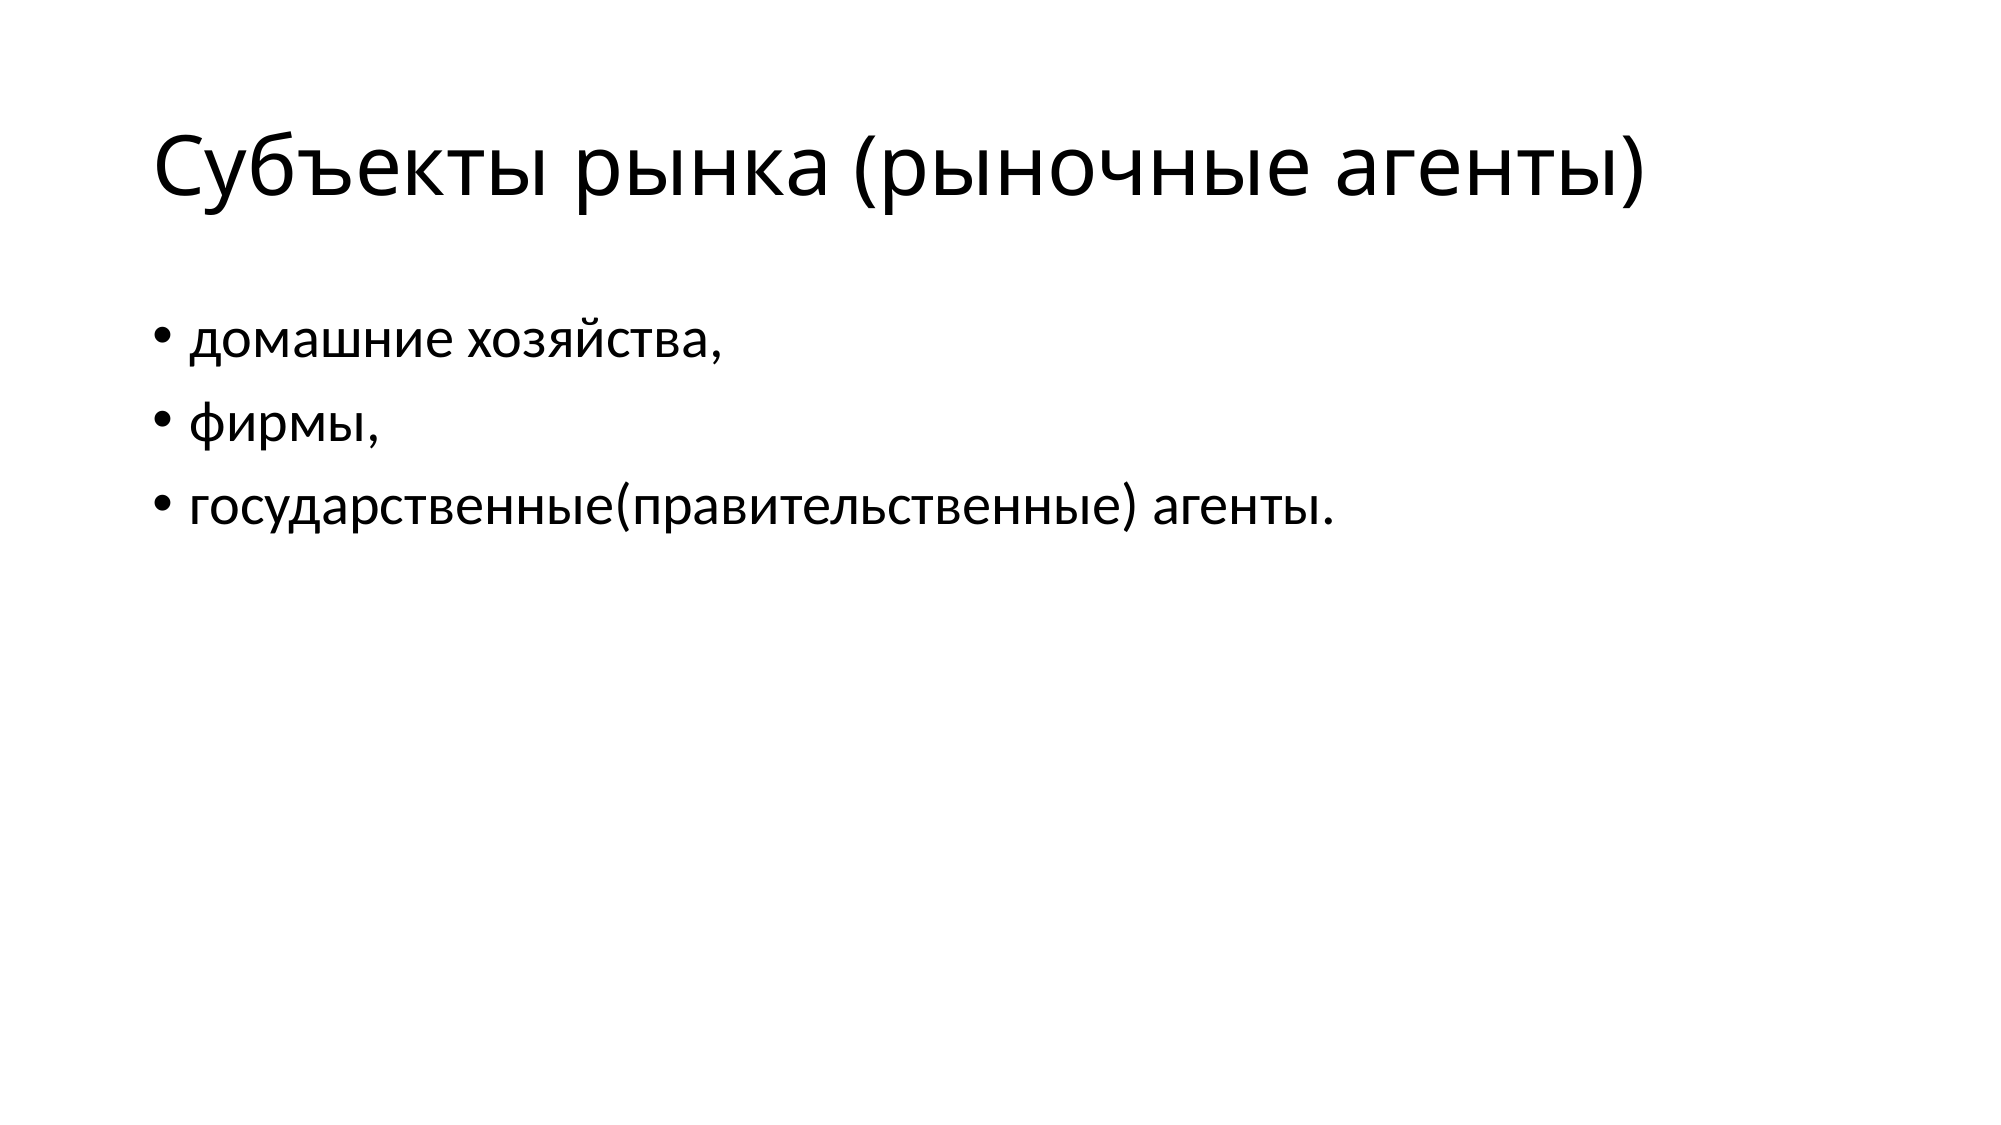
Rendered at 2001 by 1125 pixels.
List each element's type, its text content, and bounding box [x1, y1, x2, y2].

title Субъекты рынка (рыночные агенты) [137, 59, 1863, 278]
list домашние хозяйства, фирмы, государственные(правительственные) агенты. [137, 299, 1863, 1014]
